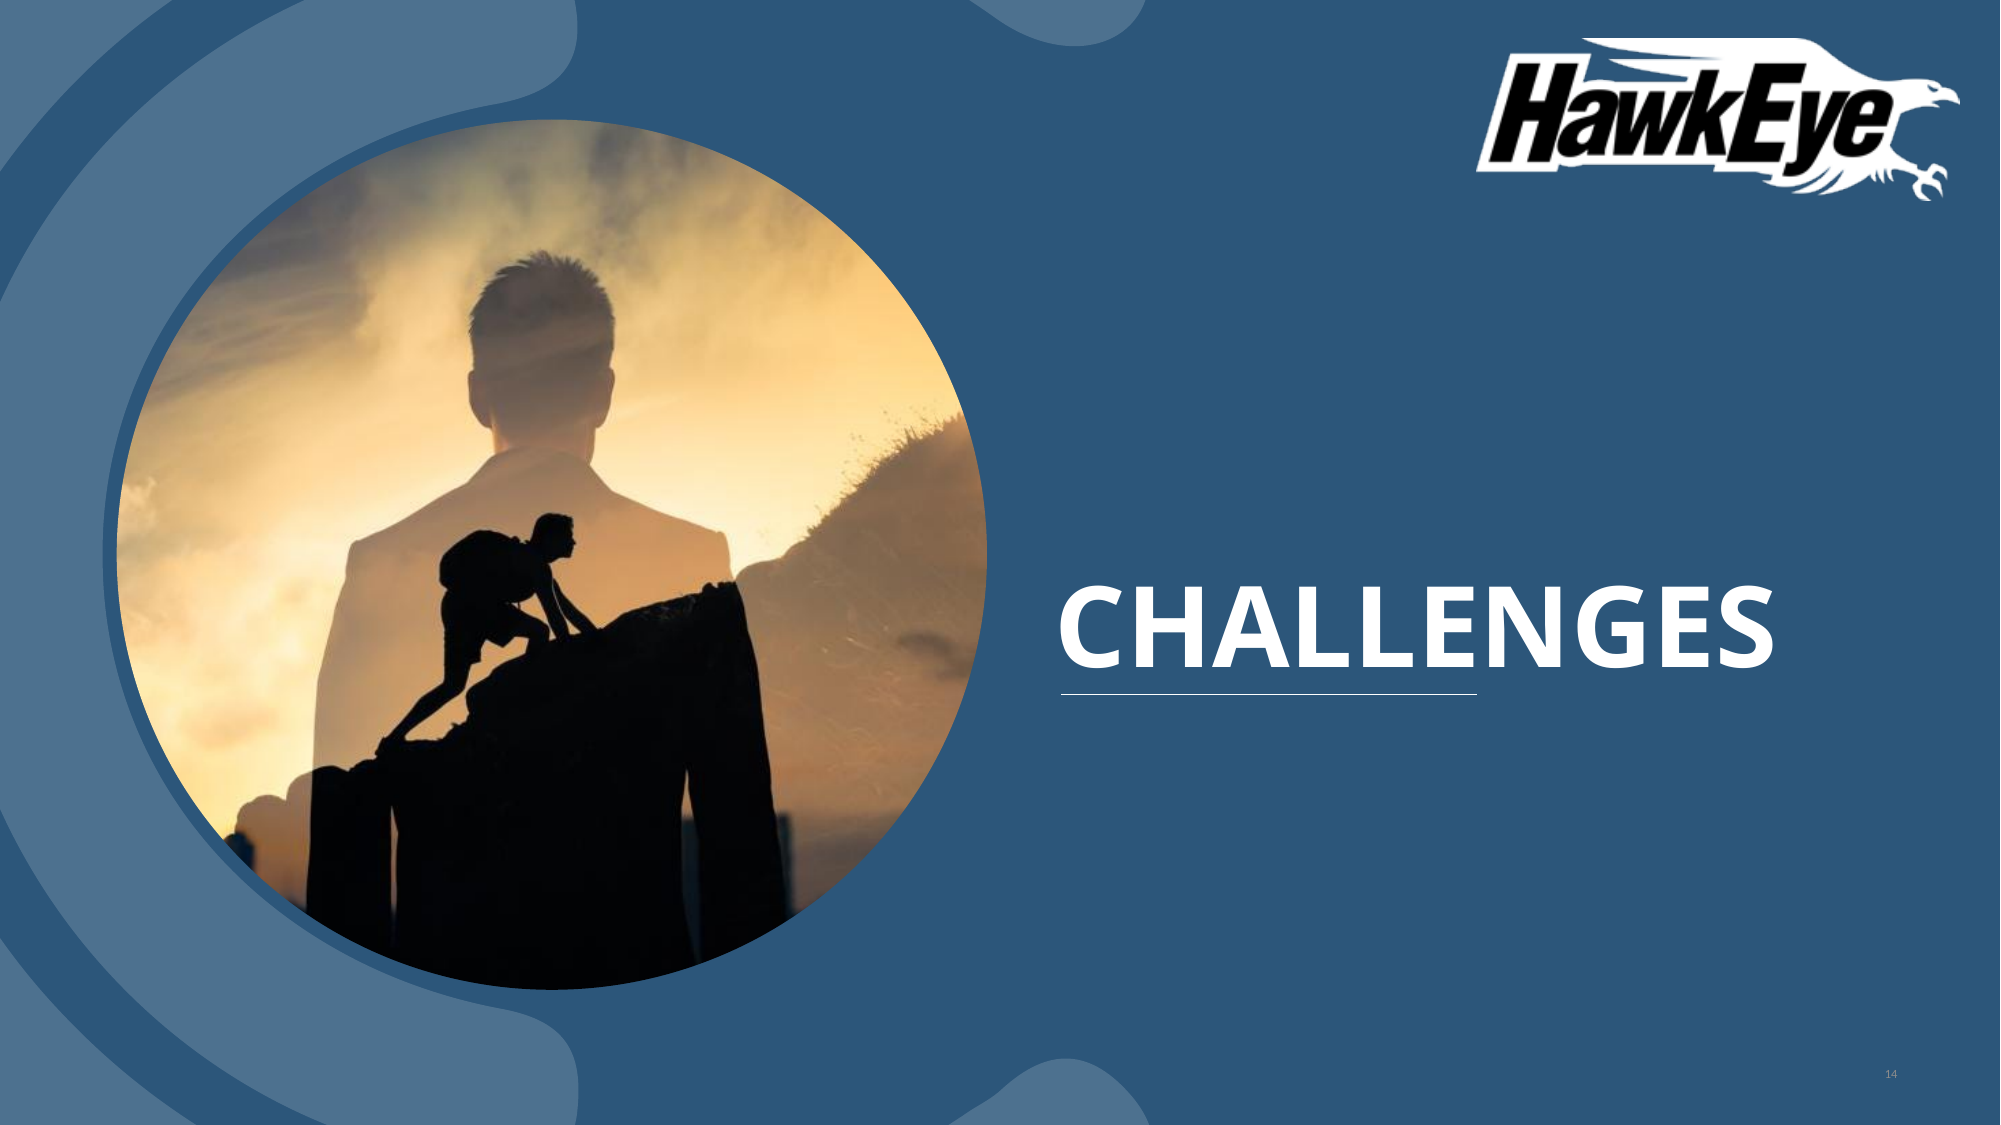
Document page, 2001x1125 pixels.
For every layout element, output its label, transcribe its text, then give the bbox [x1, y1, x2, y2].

slide_number 14 [1864, 1059, 1913, 1090]
picture [116, 119, 987, 990]
picture [1476, 38, 1960, 201]
title Challenges [1039, 487, 1884, 700]
